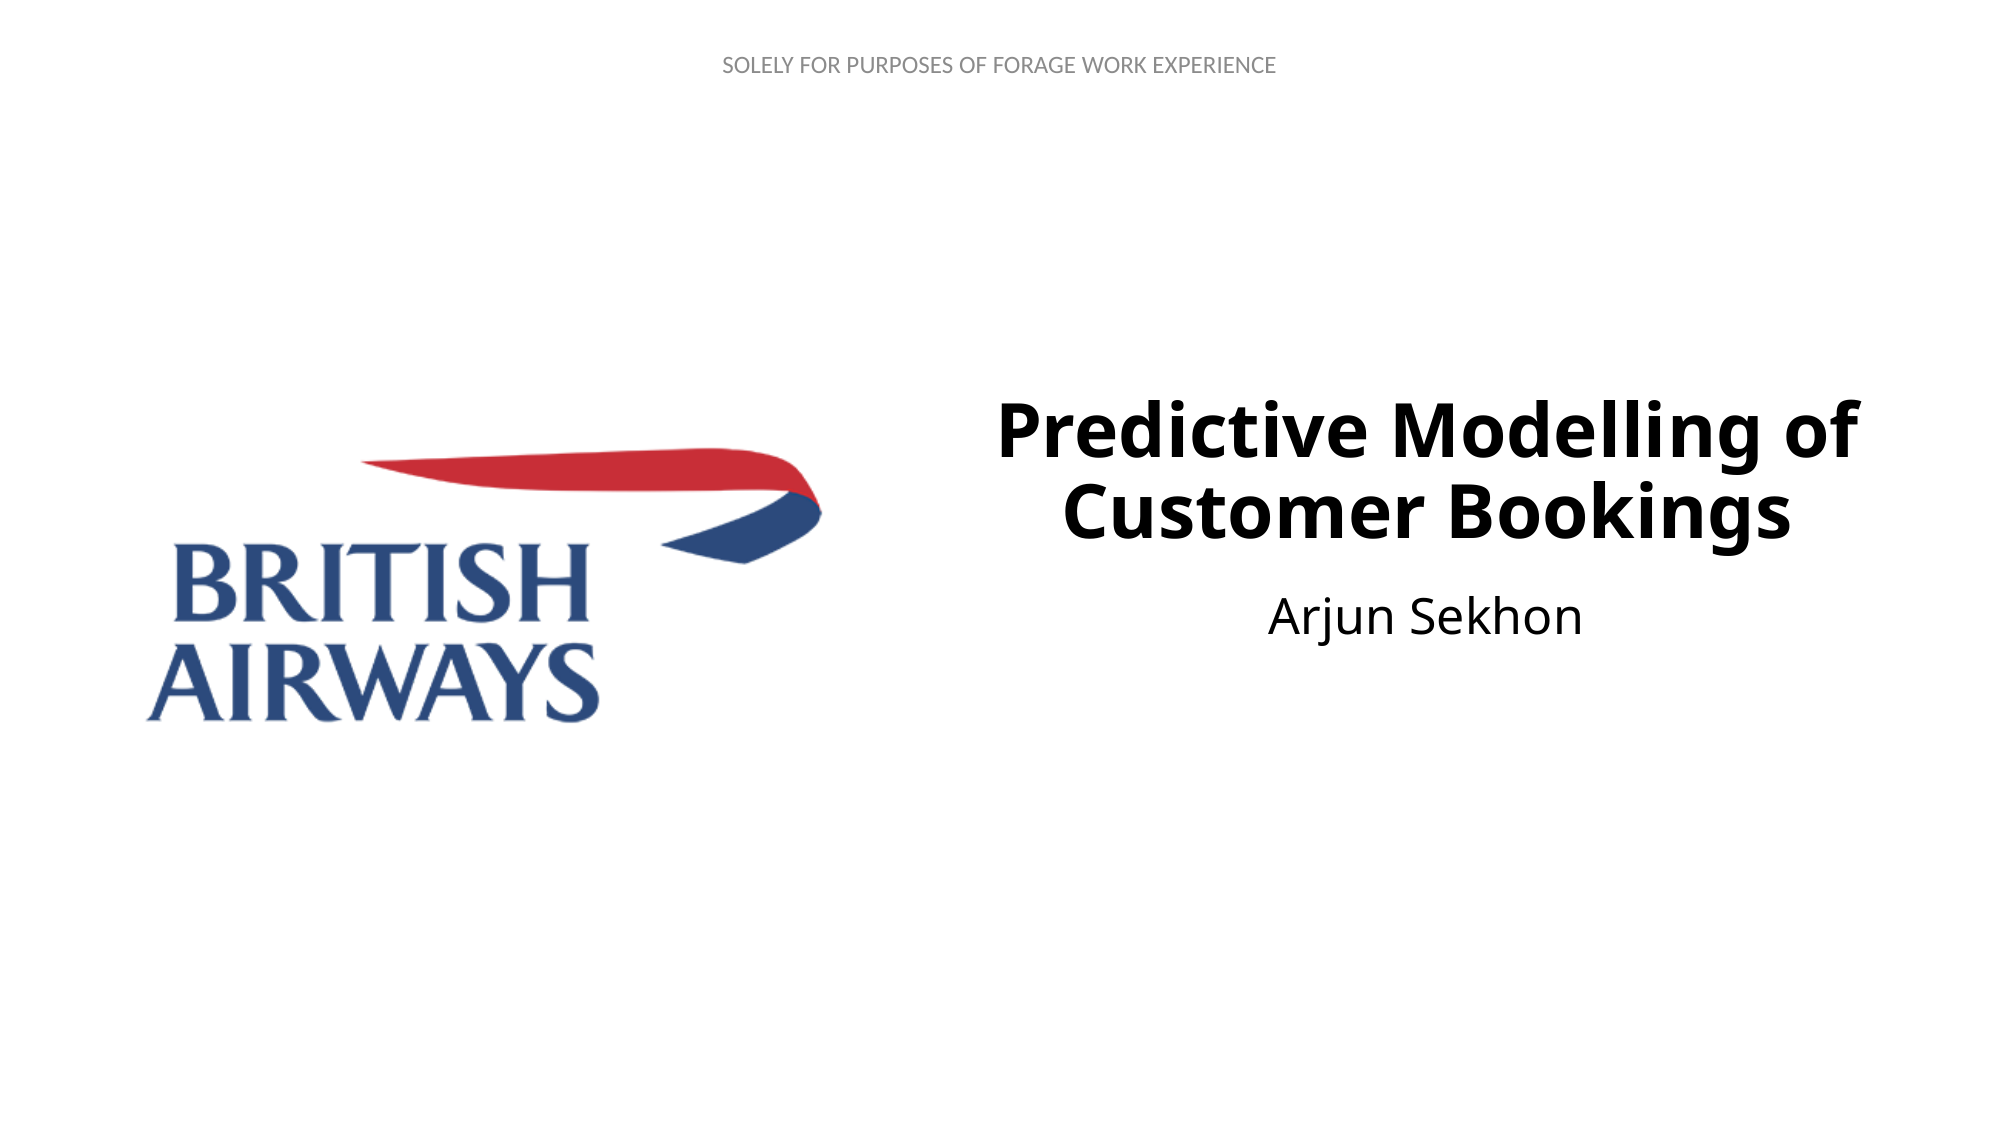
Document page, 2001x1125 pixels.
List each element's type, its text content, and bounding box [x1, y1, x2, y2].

subtitle Arjun Sekhon [1124, 584, 1729, 788]
title Predictive Modelling of Customer Bookings [855, 228, 2000, 563]
picture [85, 206, 855, 976]
